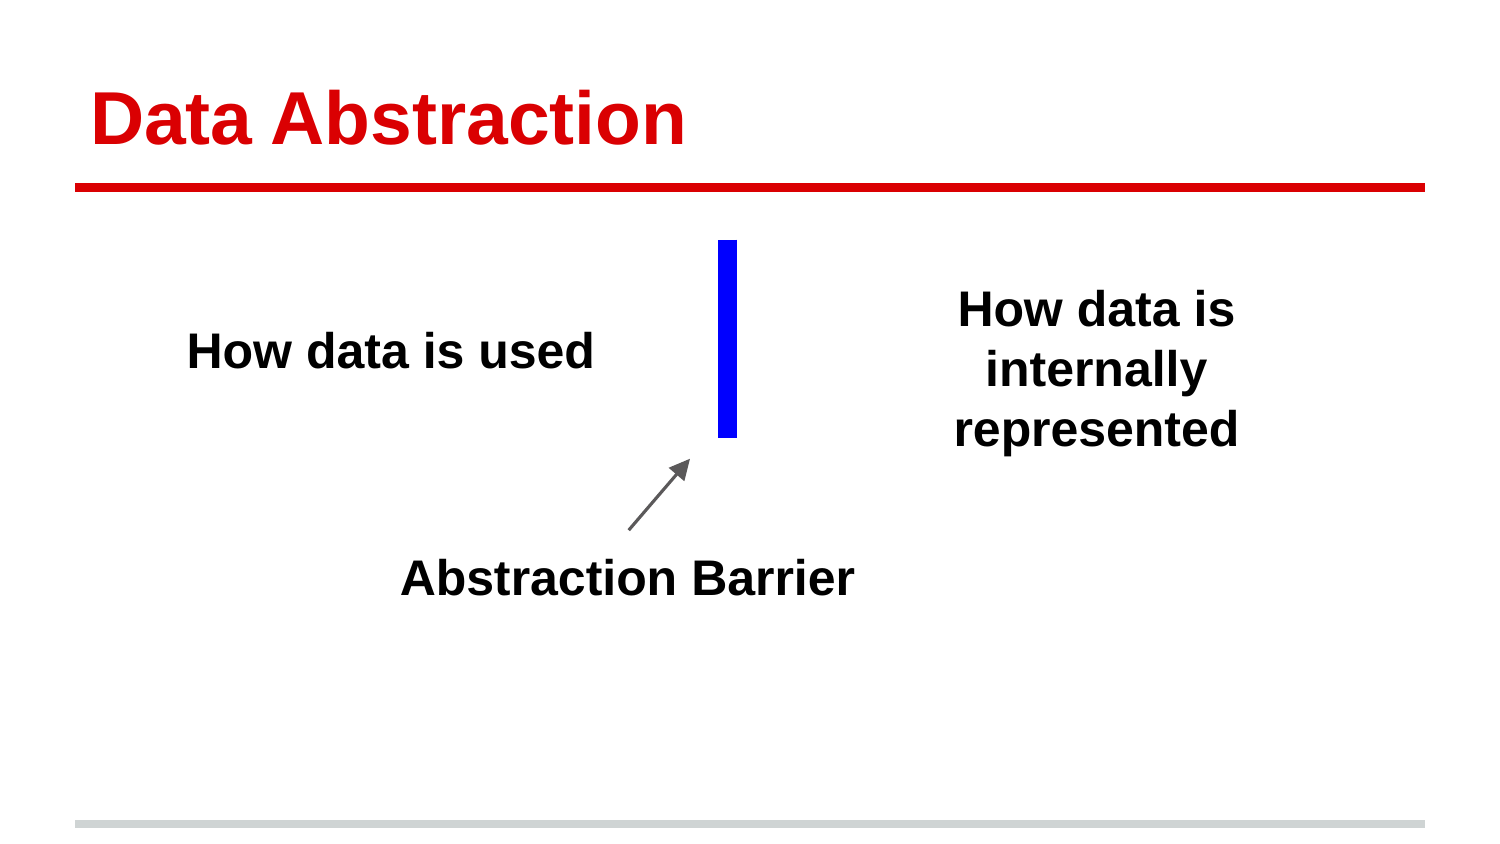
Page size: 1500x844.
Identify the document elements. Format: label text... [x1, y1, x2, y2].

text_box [628, 458, 691, 531]
text_box Abstraction Barrier [384, 530, 873, 601]
title Data Abstraction [75, 33, 1425, 175]
text_box How data is used [167, 303, 615, 375]
text_box How data is internally represented [886, 261, 1307, 417]
